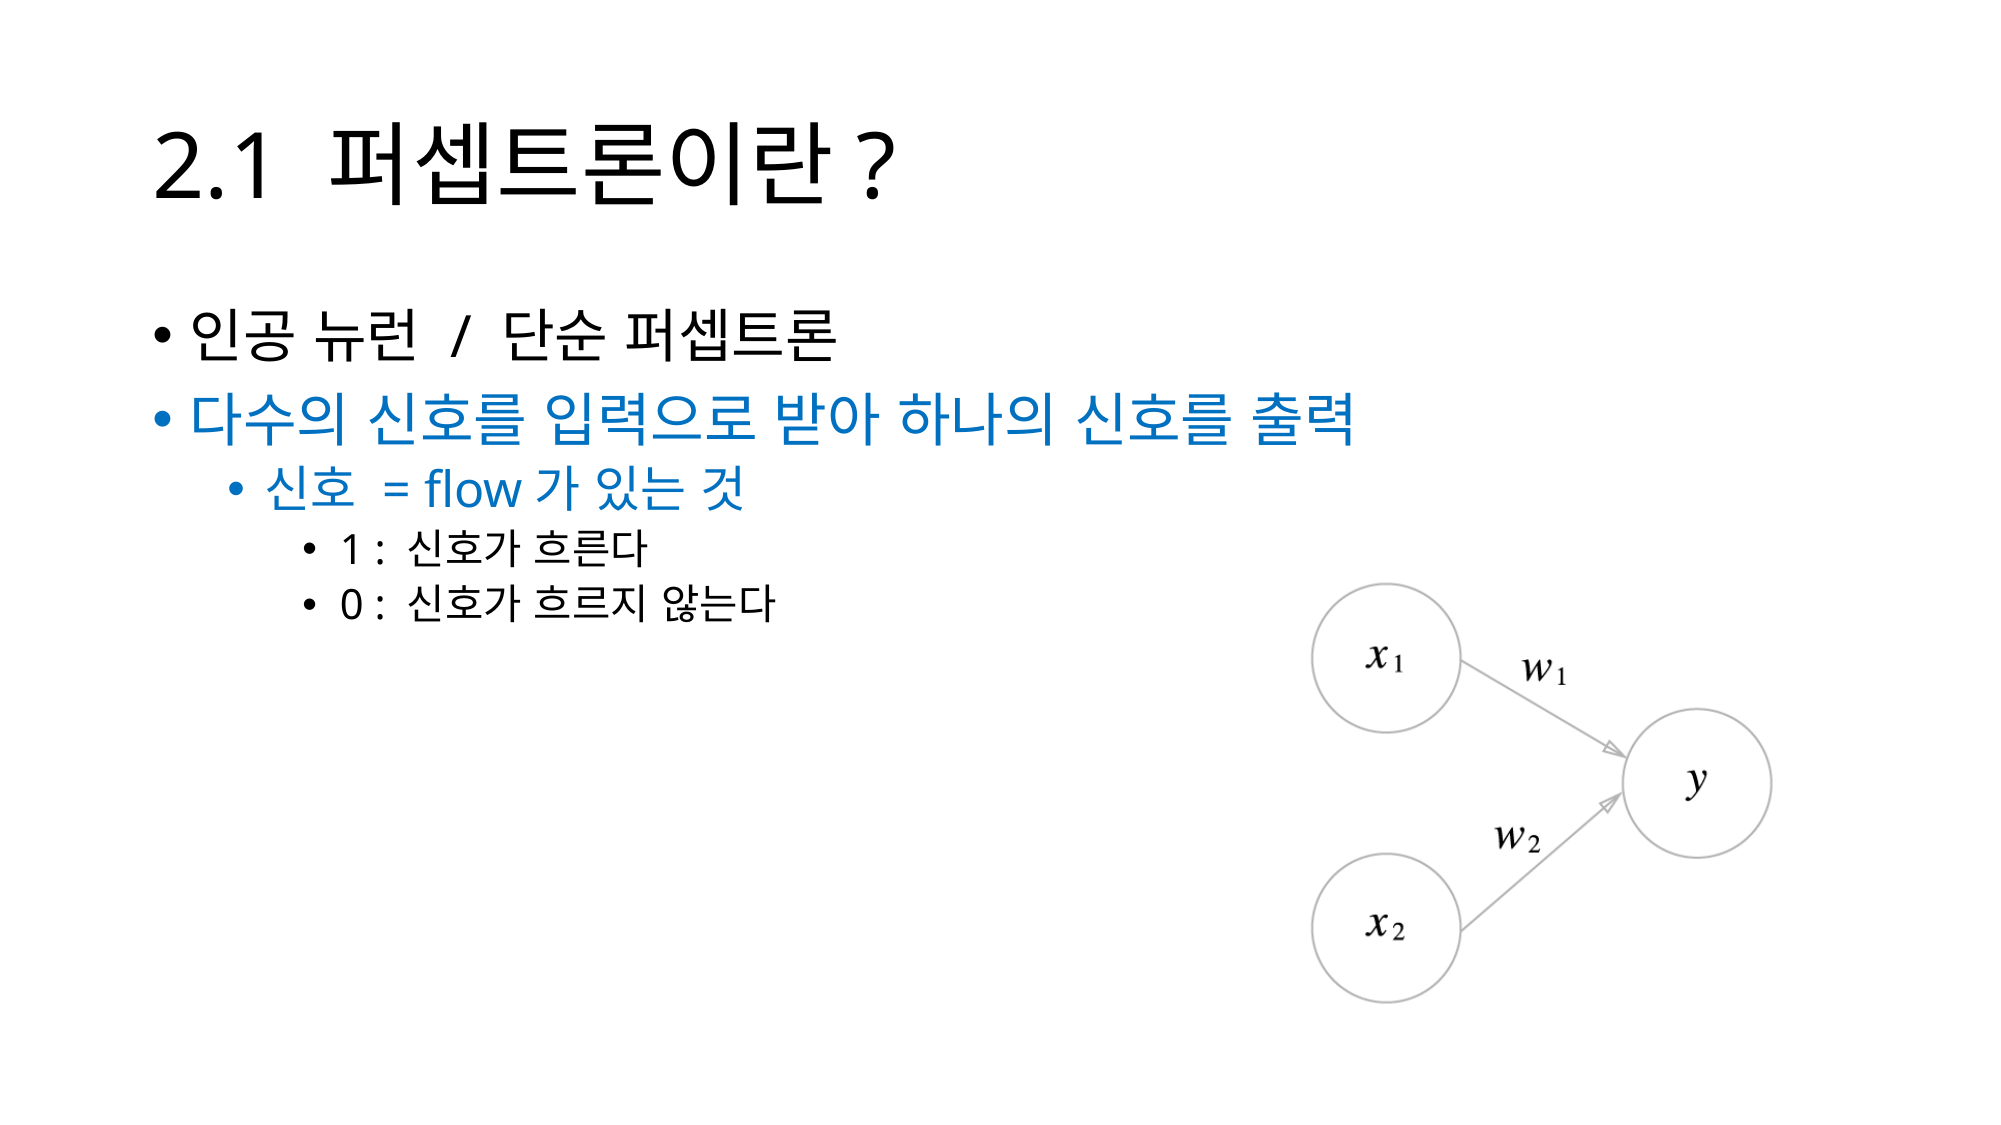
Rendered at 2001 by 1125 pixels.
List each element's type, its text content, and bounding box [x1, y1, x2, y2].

picture [1297, 569, 1785, 1014]
title 2.1 퍼셉트론이란? [137, 59, 1863, 278]
list 인공 뉴런 / 단순 퍼셉트론 다수의 신호를 입력으로 받아 하나의 신호를 출력 신호 = flow가 있는 것 1 : 신호가 흐른다 0 : 신호가 흐르지 않는다 [137, 299, 1863, 1014]
